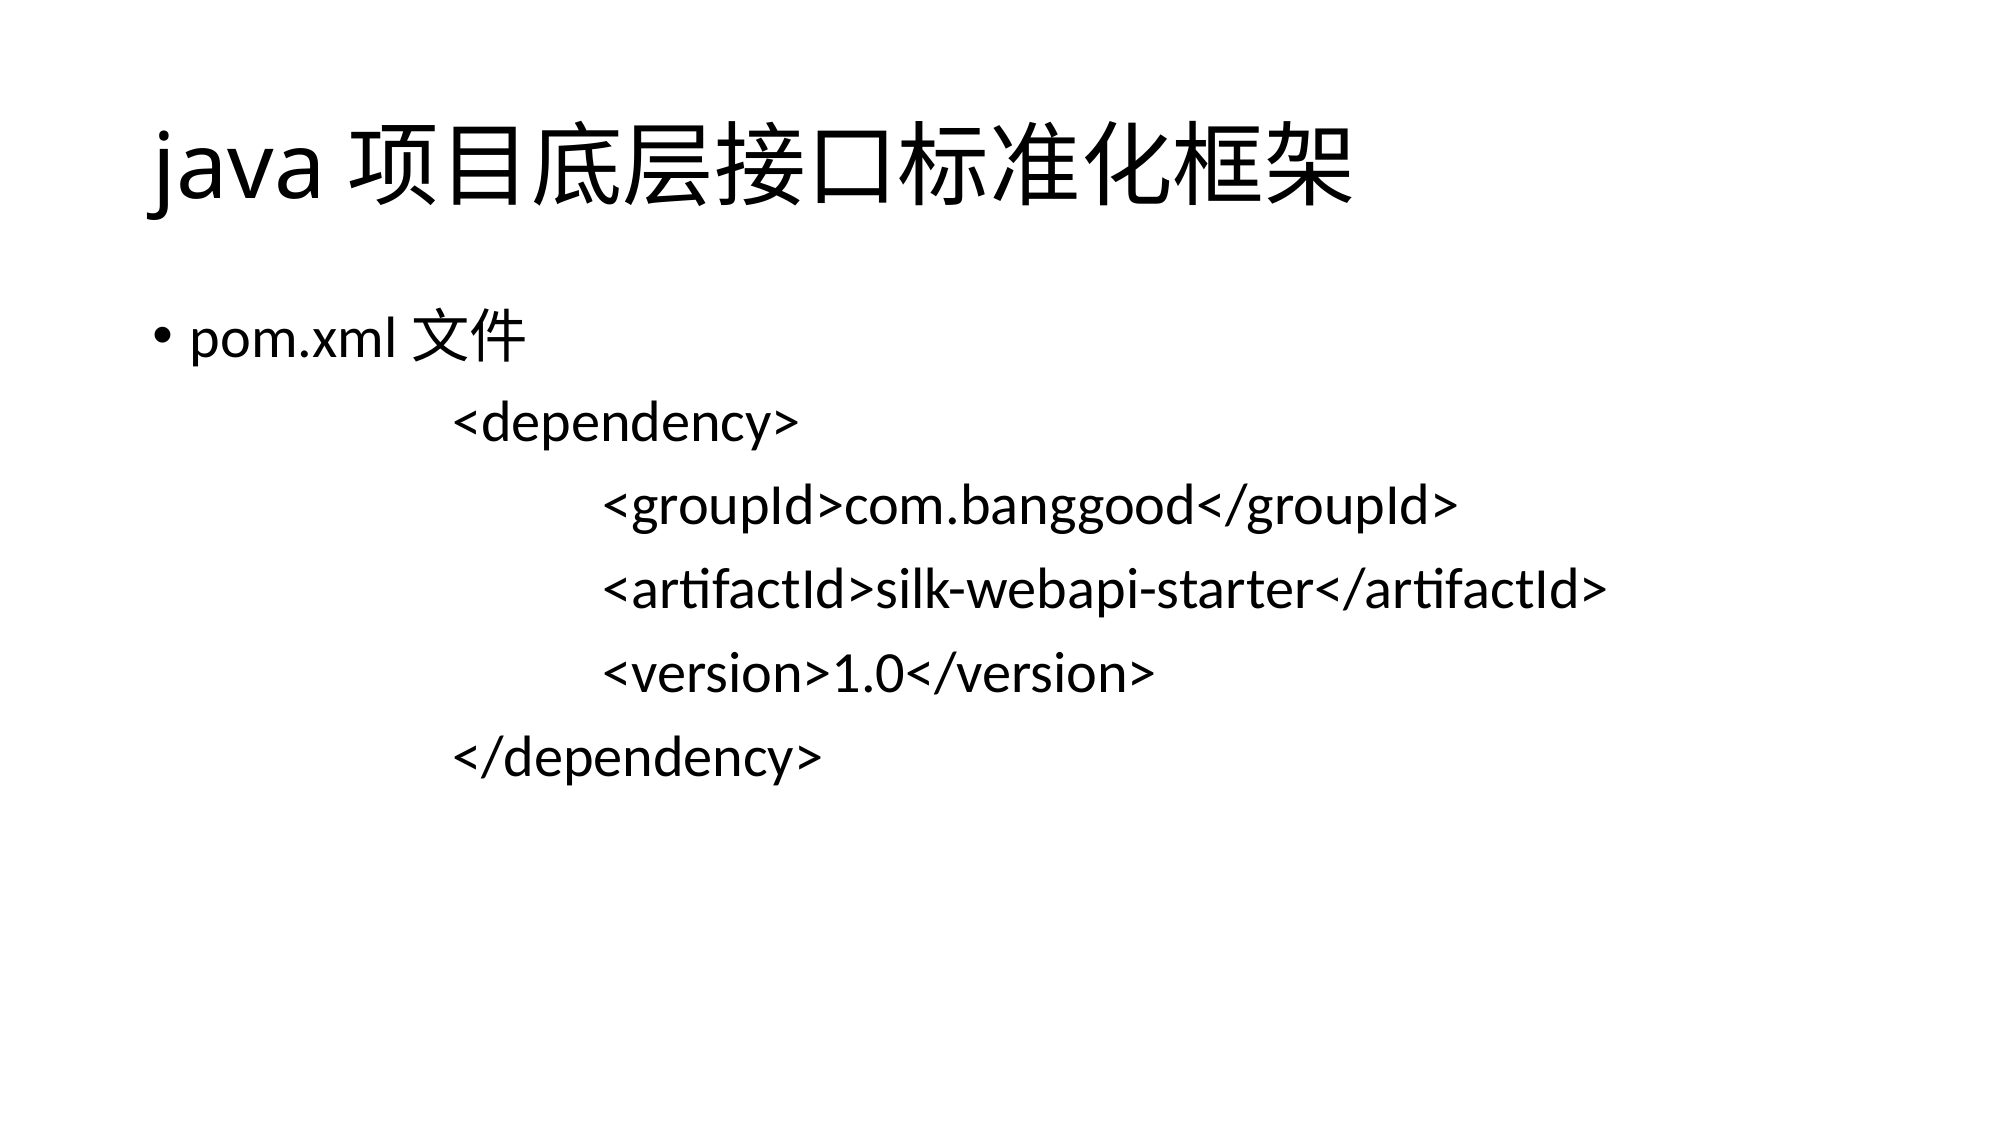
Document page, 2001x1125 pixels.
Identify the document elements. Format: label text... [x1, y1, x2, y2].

title java项目底层接口标准化框架 [137, 59, 1863, 278]
list pom.xml文件 <dependency> <groupId>com.banggood</groupId> <artifactId>silk-webapi-starter</artifactId> <version>1.0</version> </dependency> [137, 299, 1863, 1014]
